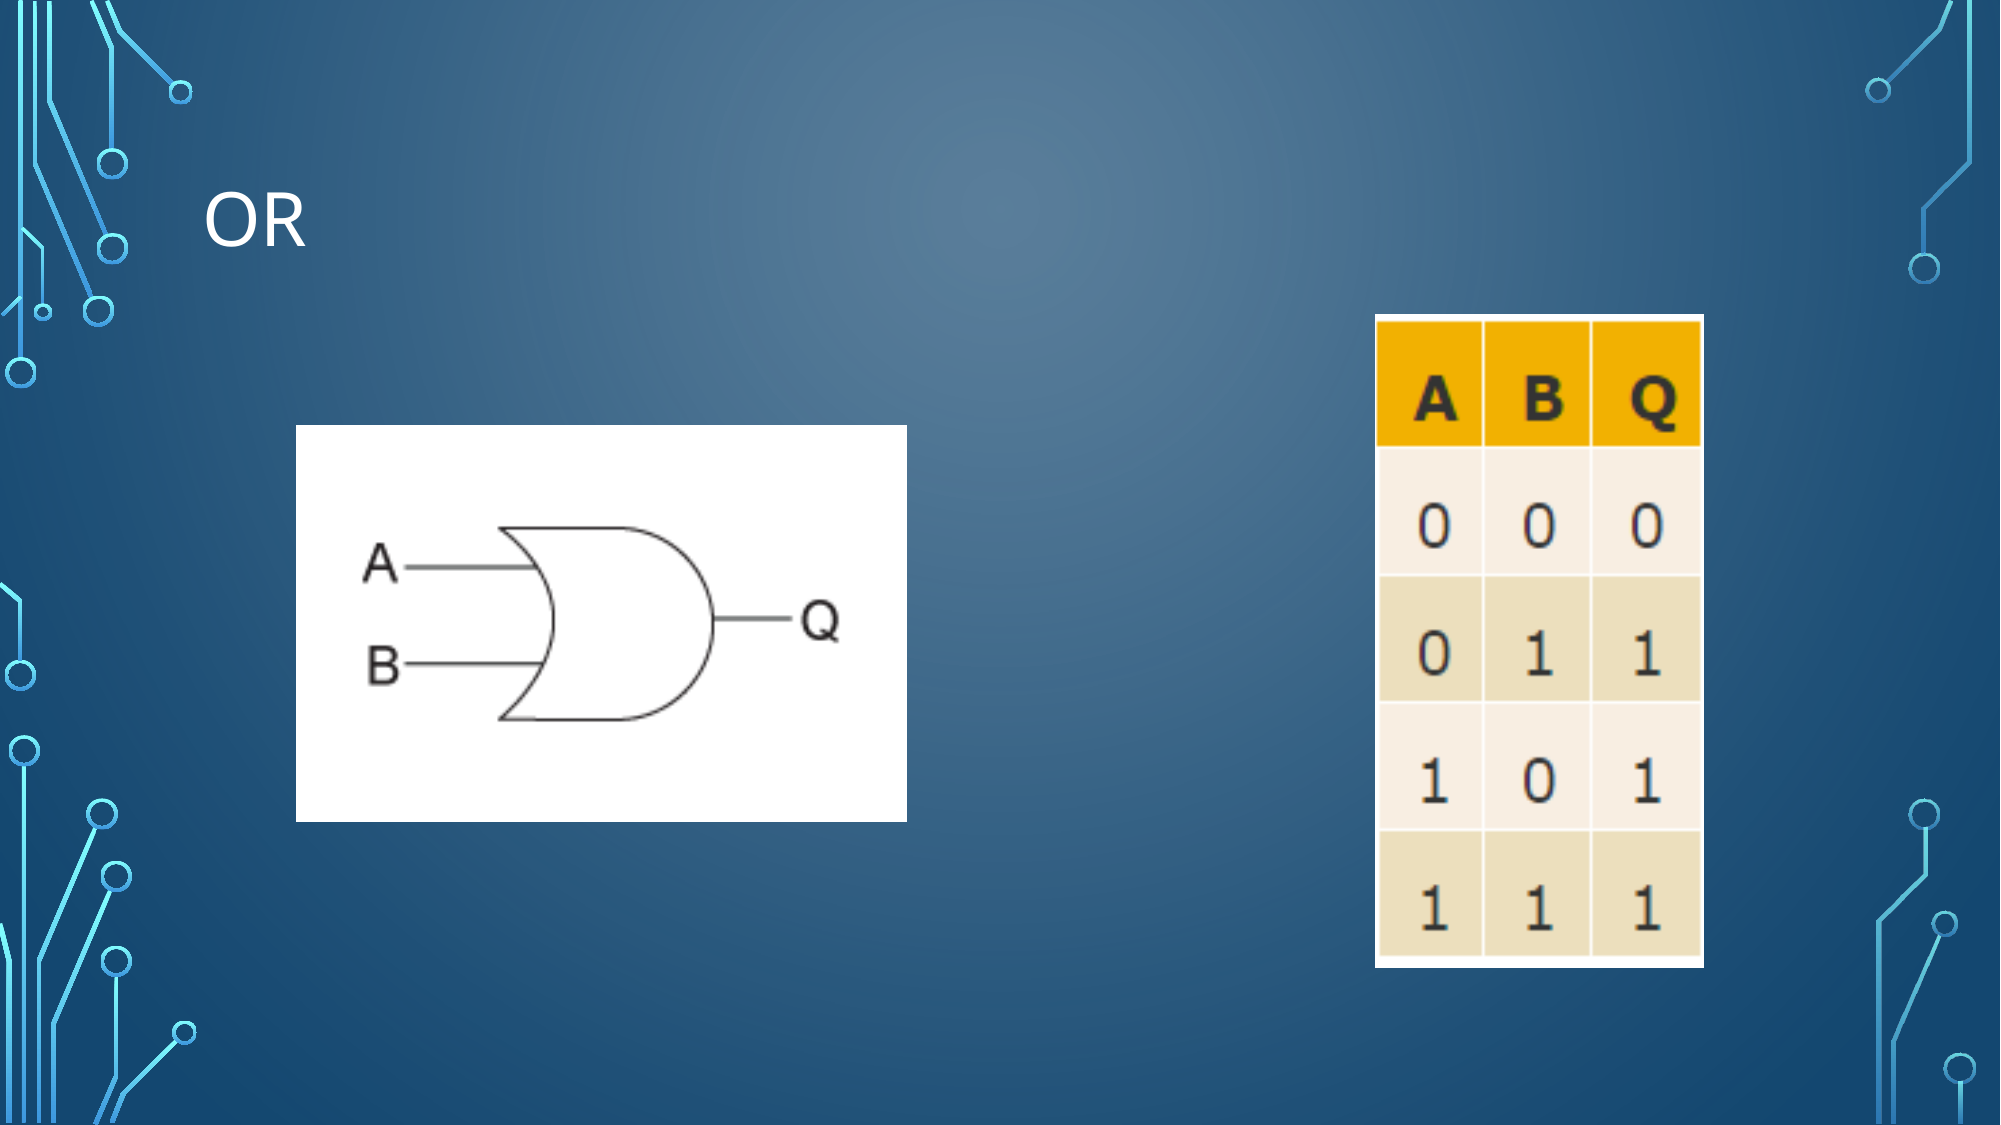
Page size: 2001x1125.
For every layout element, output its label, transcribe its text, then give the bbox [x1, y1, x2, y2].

picture [295, 424, 907, 823]
title Or [187, 101, 1813, 344]
picture [1375, 314, 1704, 968]
